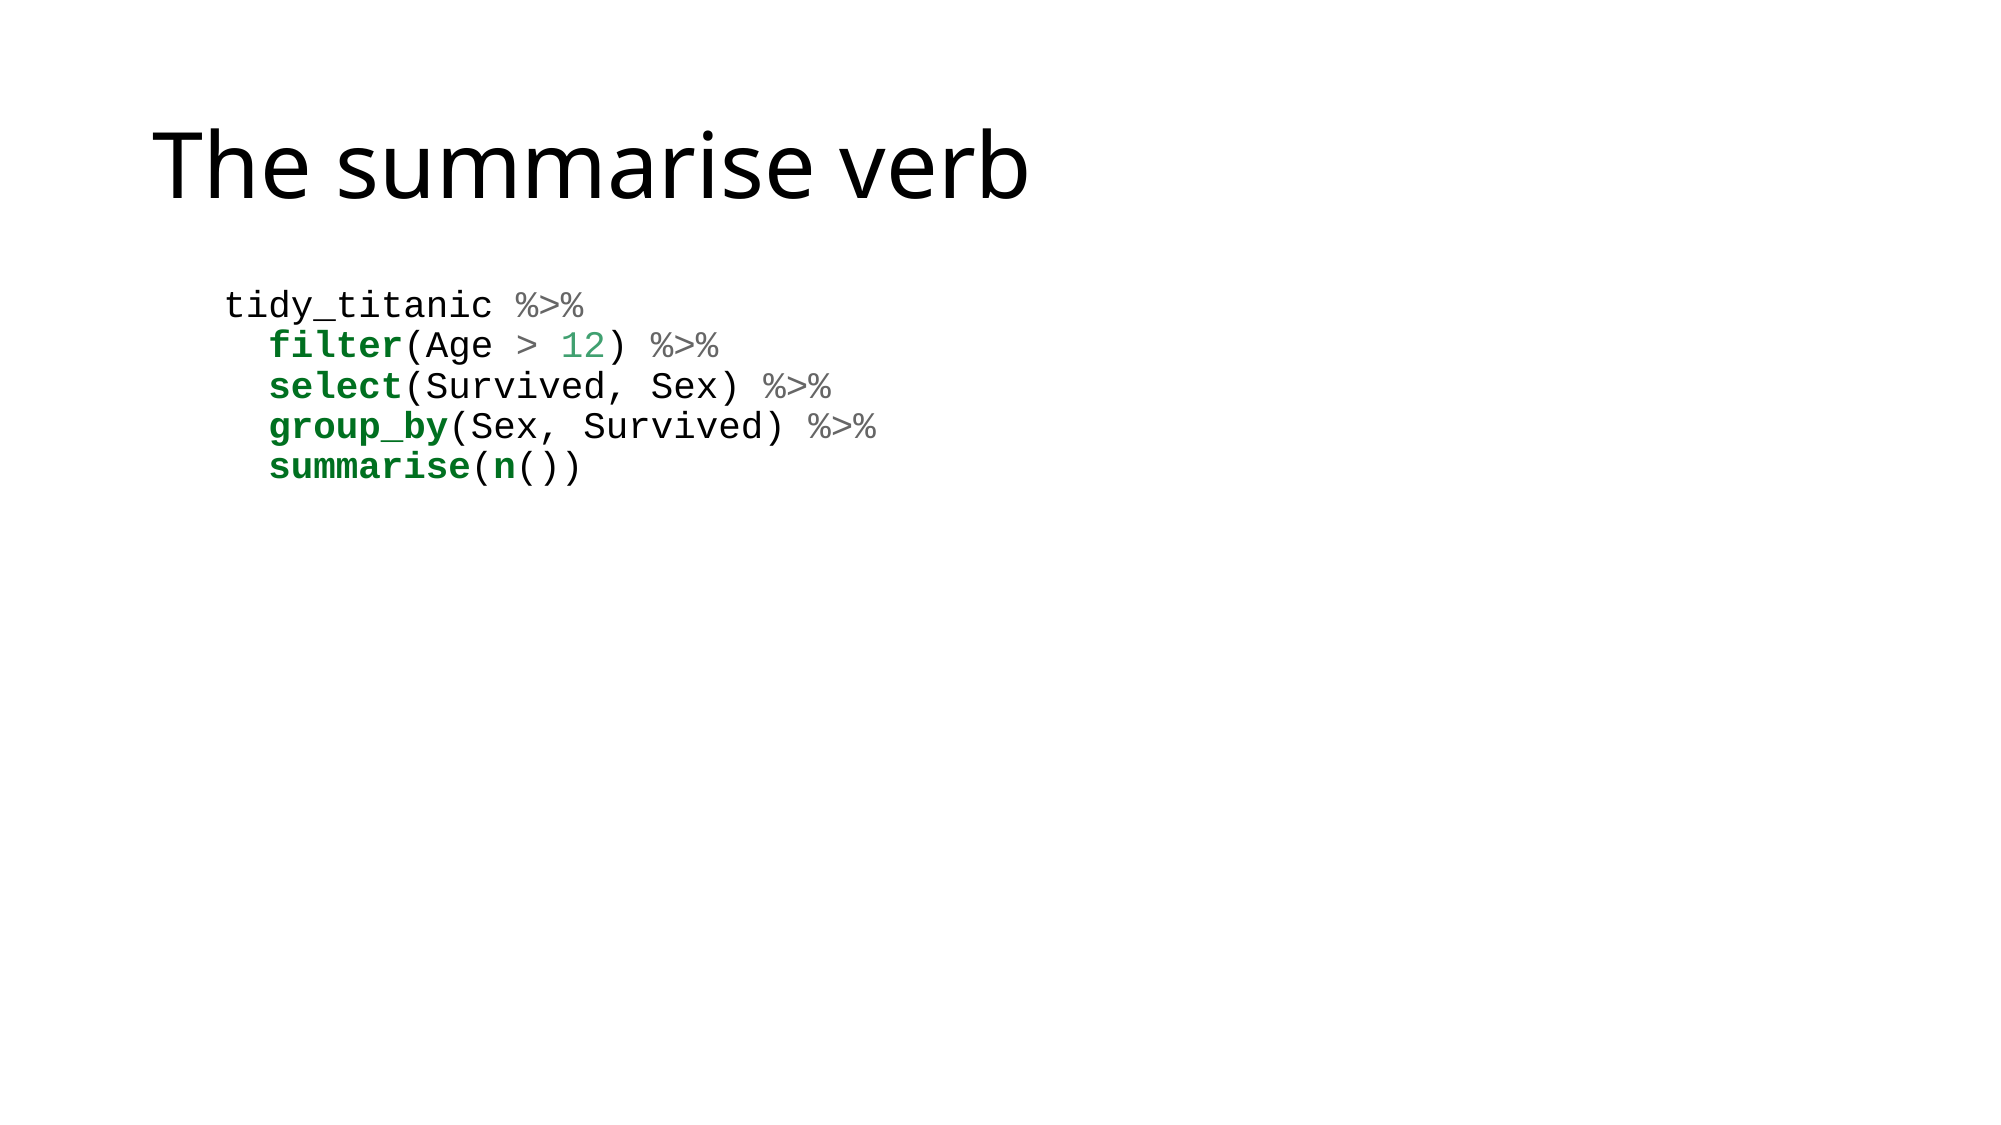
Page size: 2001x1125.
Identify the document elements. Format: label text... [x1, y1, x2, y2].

title The summarise verb [137, 59, 1863, 277]
list tidy_titanic %>% filter(Age > 12) %>% select(Survived, Sex) %>% group_by(Sex, Survived) %>% summarise(n()) [0, 277, 1949, 1037]
